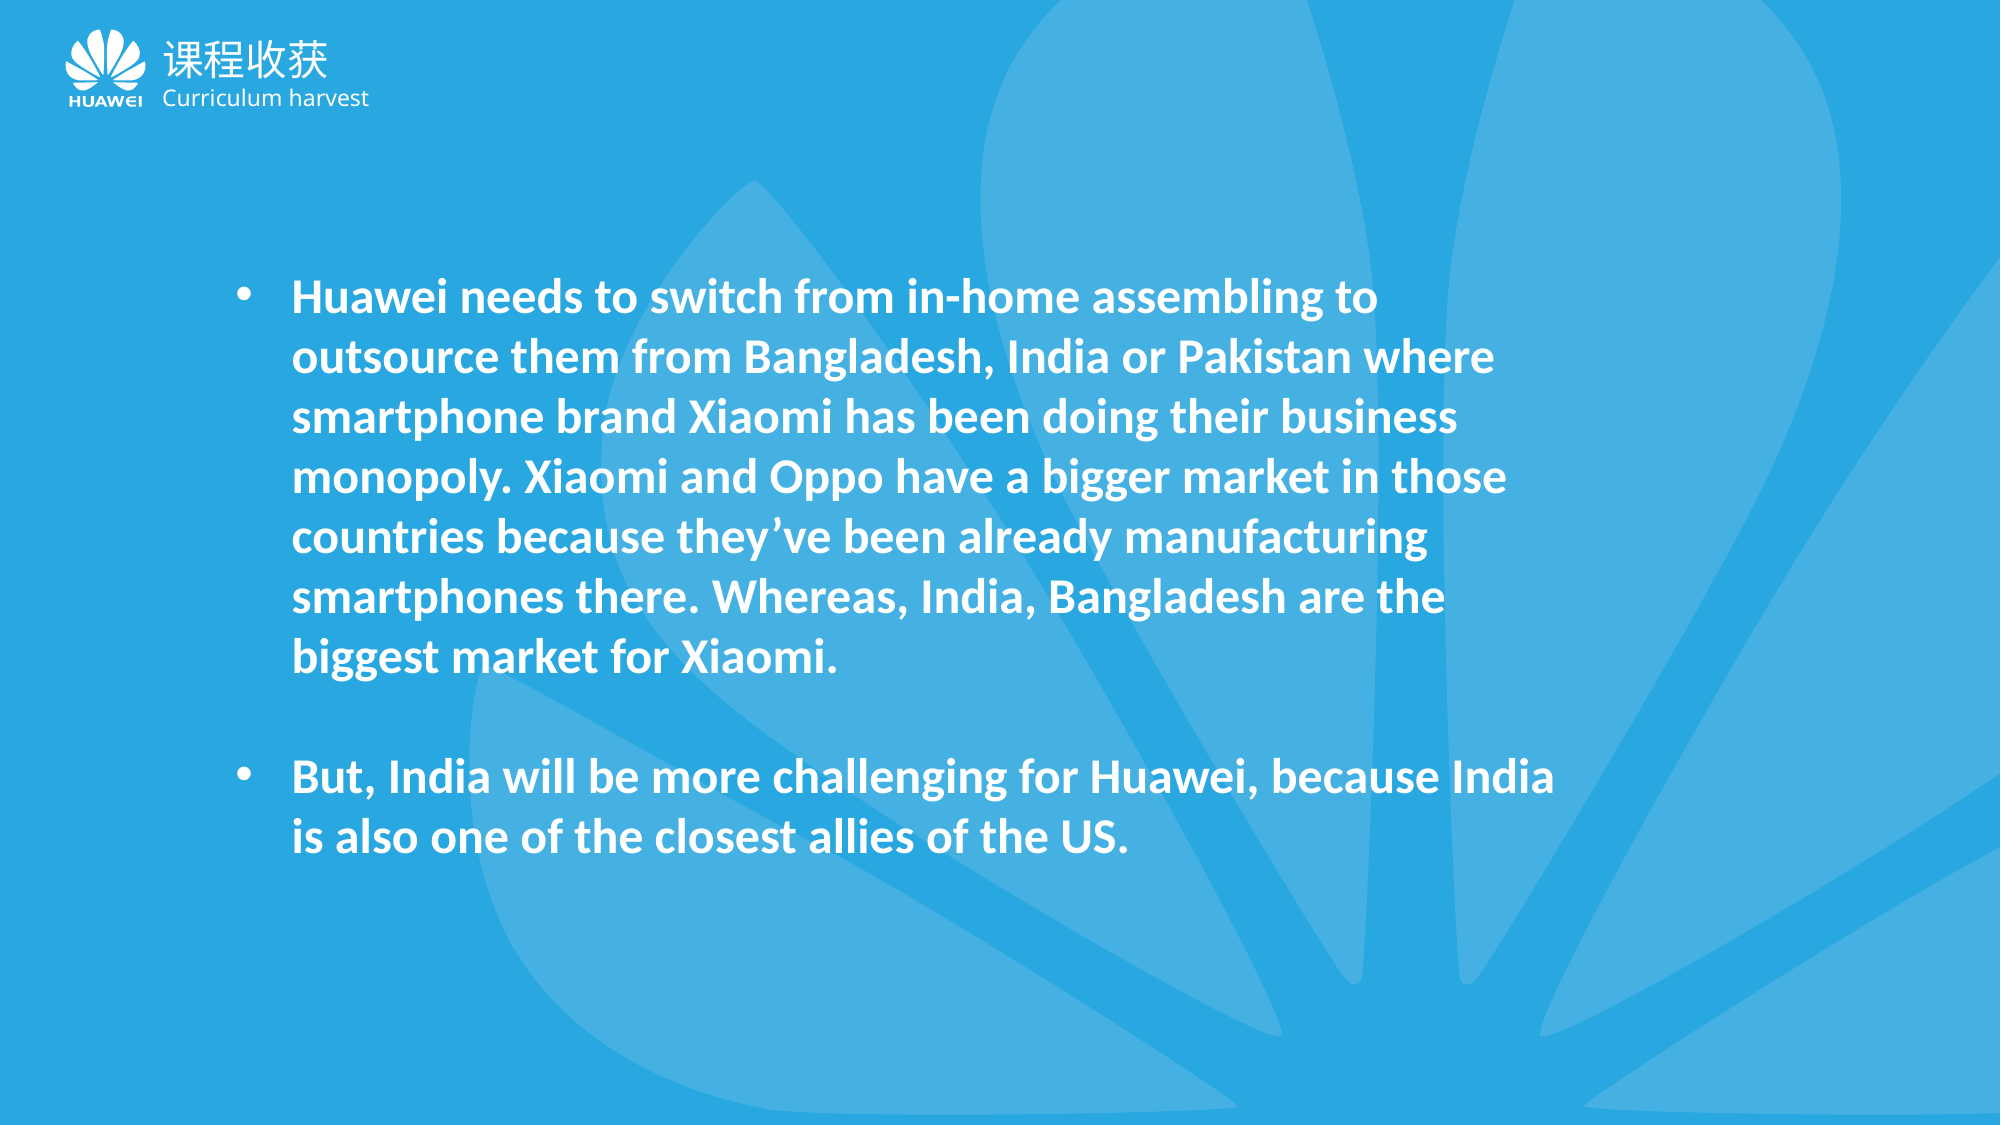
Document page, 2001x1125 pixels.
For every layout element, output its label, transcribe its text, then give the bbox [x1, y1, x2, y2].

text_box Huawei needs to switch from in-home assembling to outsource them from Bangladesh, India or Pakistan where smartphone brand Xiaomi has been doing their business monopoly. Xiaomi and Oppo have a bigger market in those countries because they’ve been already manufacturing smartphones there. Whereas, India, Bangladesh are the biggest market for Xiaomi. But, India will be more challenging for Huawei, because India is also one of the closest allies of the US. [220, 256, 1596, 871]
